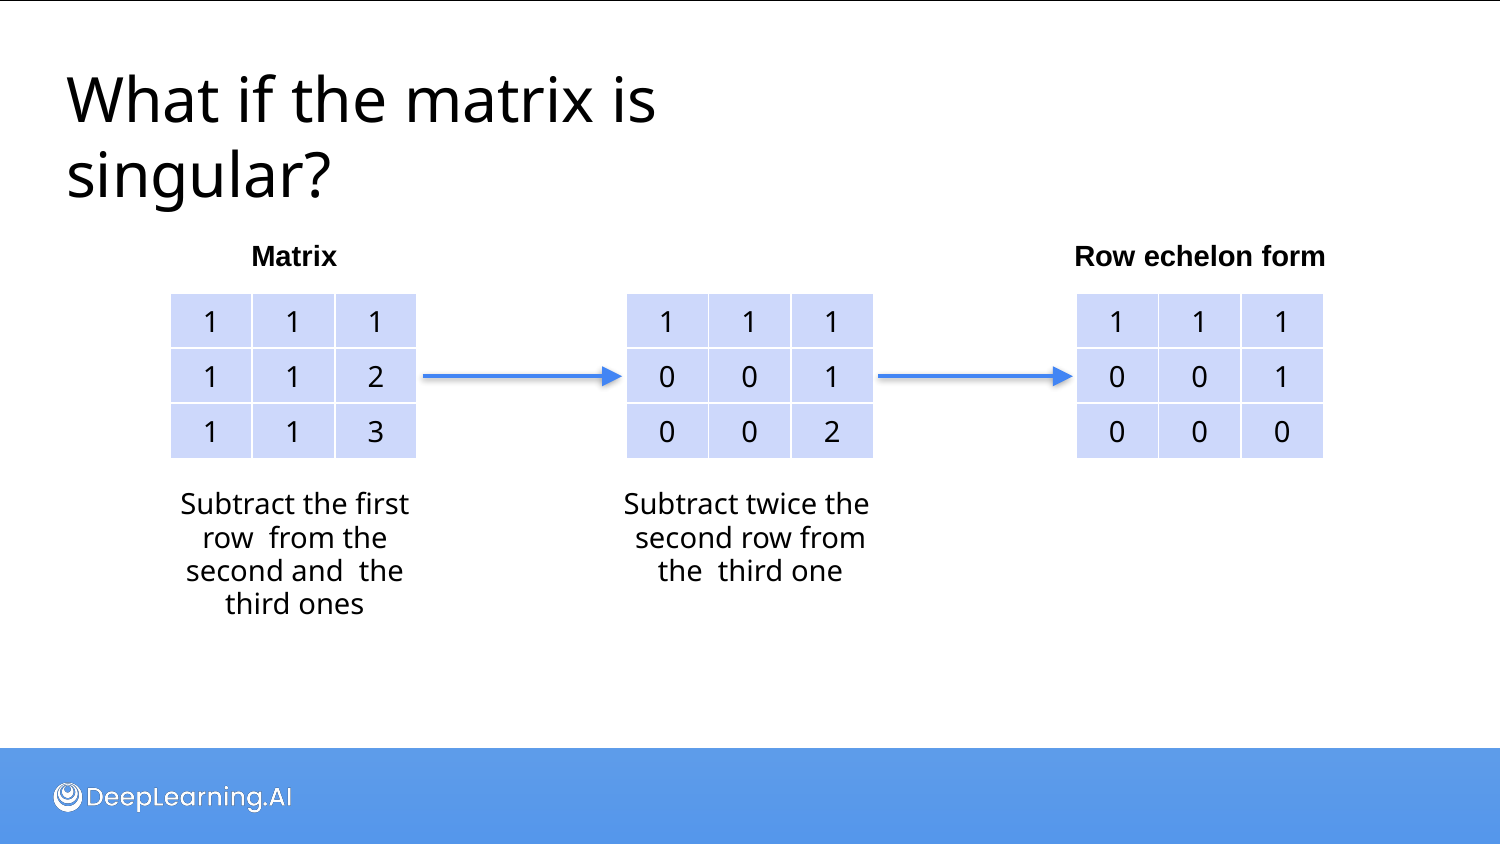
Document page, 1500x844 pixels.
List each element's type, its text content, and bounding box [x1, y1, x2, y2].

table_cell 1 [171, 404, 251, 458]
table_cell 1 [253, 404, 334, 458]
table_header 1 [709, 294, 790, 347]
table_cell 0 [627, 349, 708, 402]
text_box Subtract the first row from the second and the third ones [158, 482, 431, 621]
picture [0, 748, 1500, 844]
table_cell 0 [1077, 404, 1158, 458]
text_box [871, 362, 1080, 396]
table_cell 0 [709, 404, 790, 458]
table_header 1 [1159, 294, 1240, 347]
table_cell 1 [253, 349, 334, 402]
table_cell 0 [1077, 349, 1158, 402]
table_cell 2 [792, 404, 873, 458]
text_box Matrix [249, 235, 340, 273]
table_header 1 [1242, 294, 1323, 347]
table_header 1 [627, 294, 708, 347]
table_cell 1 [792, 349, 873, 402]
table_cell 1 [171, 349, 251, 402]
table_cell 1 [1242, 349, 1323, 402]
table_cell 2 [336, 349, 416, 402]
table_cell 0 [627, 404, 708, 458]
text_box Row echelon form [1072, 235, 1330, 273]
table_header 1 [1077, 294, 1158, 347]
table_cell 3 [336, 404, 416, 458]
text_box Subtract twice the second row from the third one [615, 482, 885, 588]
table_cell 0 [1159, 404, 1240, 458]
table_cell 0 [1159, 349, 1240, 402]
table_header 1 [792, 294, 873, 347]
table_cell 0 [709, 349, 790, 402]
table_cell 0 [1242, 404, 1323, 458]
table_header 1 [171, 294, 251, 347]
title What if the matrix is singular? [64, 58, 888, 211]
table_header 1 [336, 294, 416, 347]
table_header 1 [253, 294, 334, 347]
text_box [416, 362, 629, 396]
